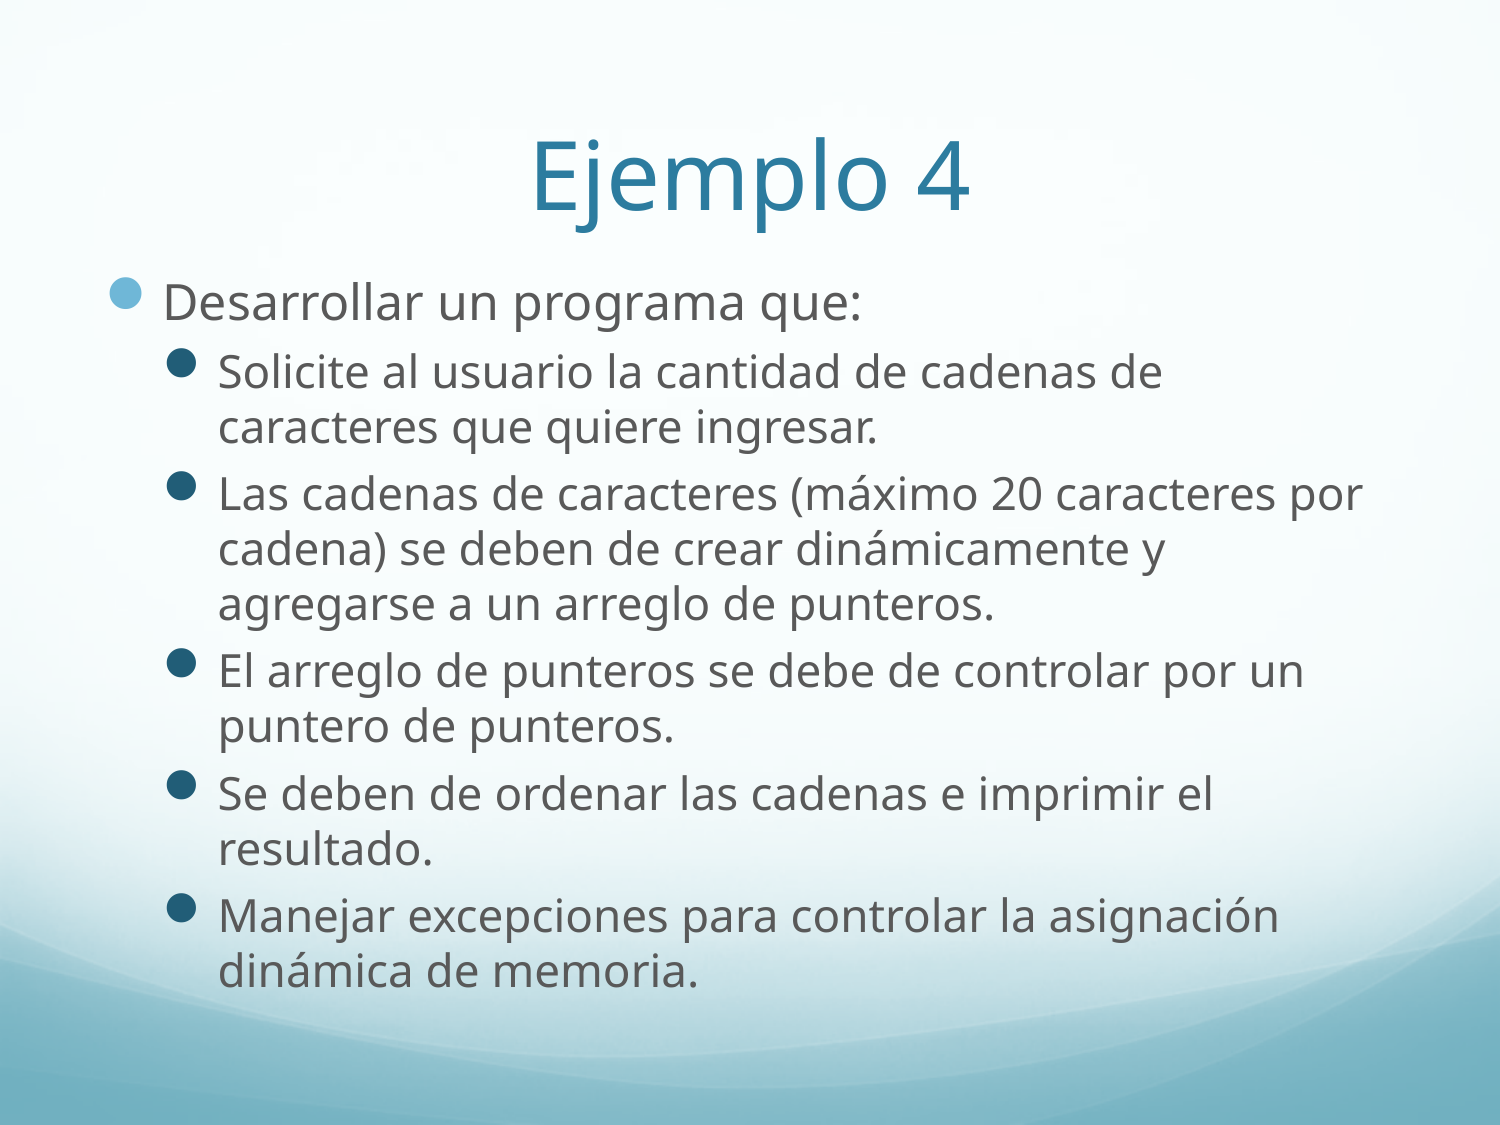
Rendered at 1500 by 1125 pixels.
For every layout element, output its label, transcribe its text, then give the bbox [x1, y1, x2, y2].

title Ejemplo 4 [90, 17, 1410, 237]
list Desarrollar un programa que: Solicite al usuario la cantidad de cadenas de caracteres que quiere ingresar. Las cadenas de caracteres (máximo 20 caracteres por cadena) se deben de crear dinámicamente y agregarse a un arreglo de punteros. El arreglo de punteros se debe de controlar por un puntero de punteros. Se deben de ordenar las cadenas e imprimir el resultado. Manejar excepciones para controlar la asignación dinámica de memoria. [90, 262, 1410, 1055]
